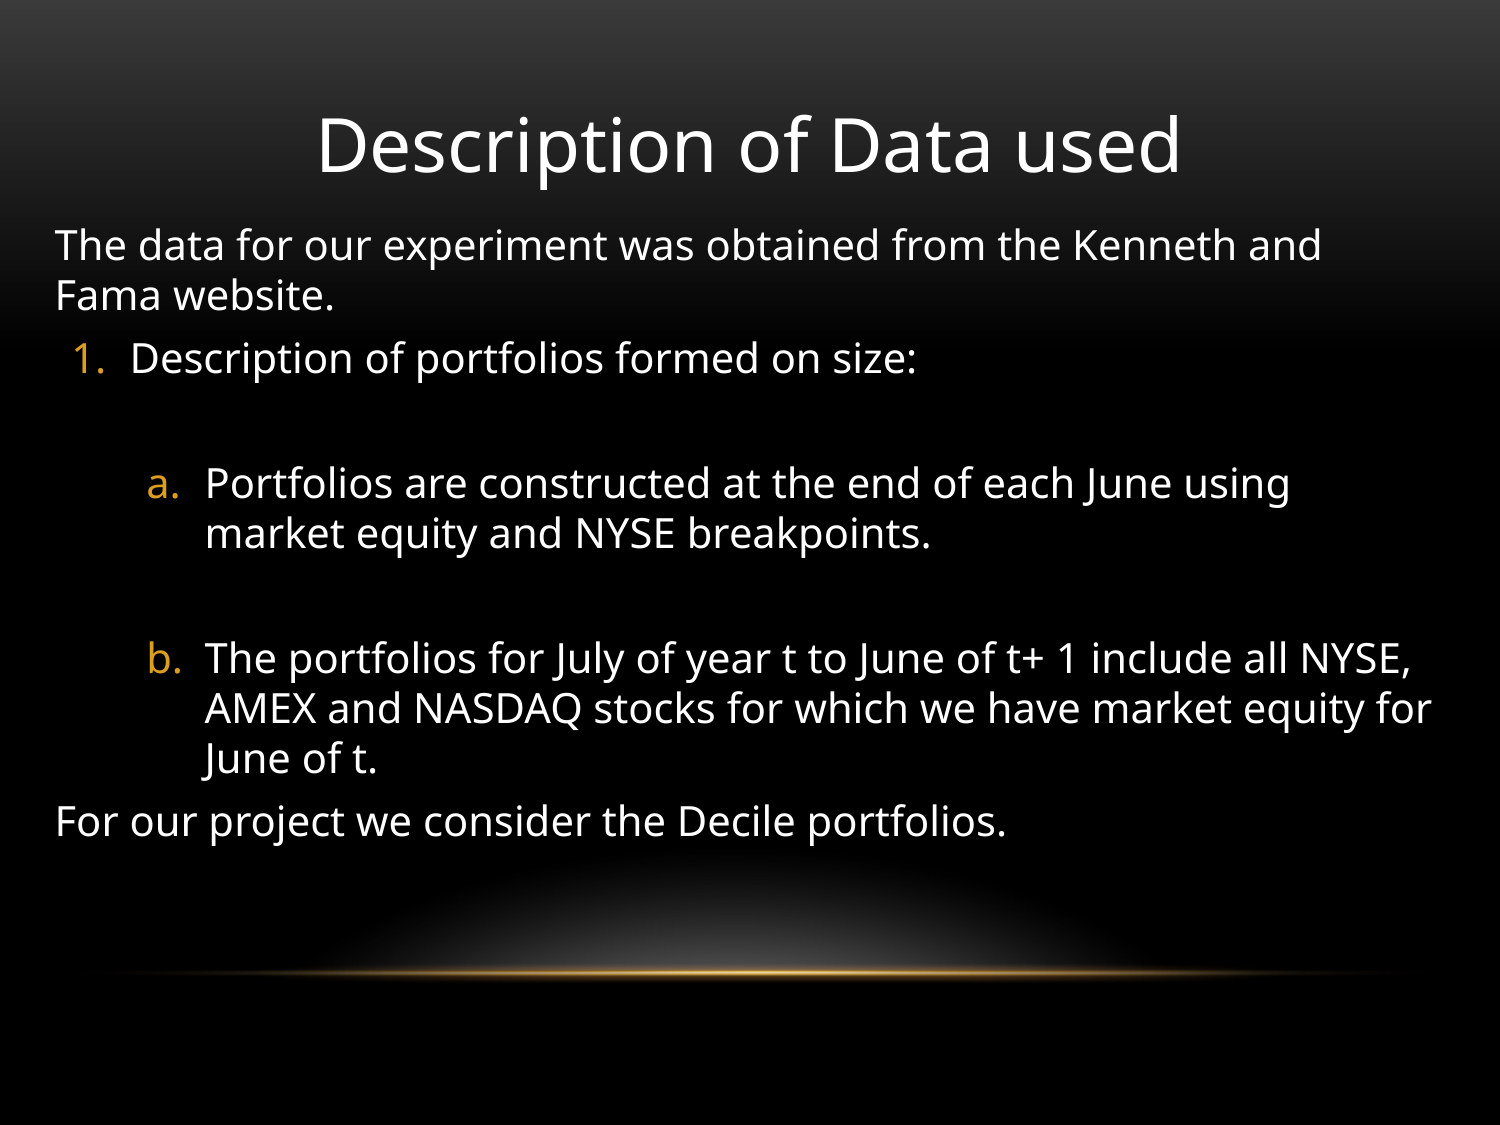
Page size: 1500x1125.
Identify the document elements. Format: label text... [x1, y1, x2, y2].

list The data for our experiment was obtained from the Kenneth and Fama website. Description of portfolios formed on size: Portfolios are constructed at the end of each June using market equity and NYSE breakpoints. The portfolios for July of year t to June of t+ 1 include all NYSE, AMEX and NASDAQ stocks for which we have market equity for June of t. For our project we consider the Decile portfolios. [39, 211, 1456, 1104]
picture [0, 0, 1500, 1125]
title Description of Data used [99, 0, 1400, 196]
